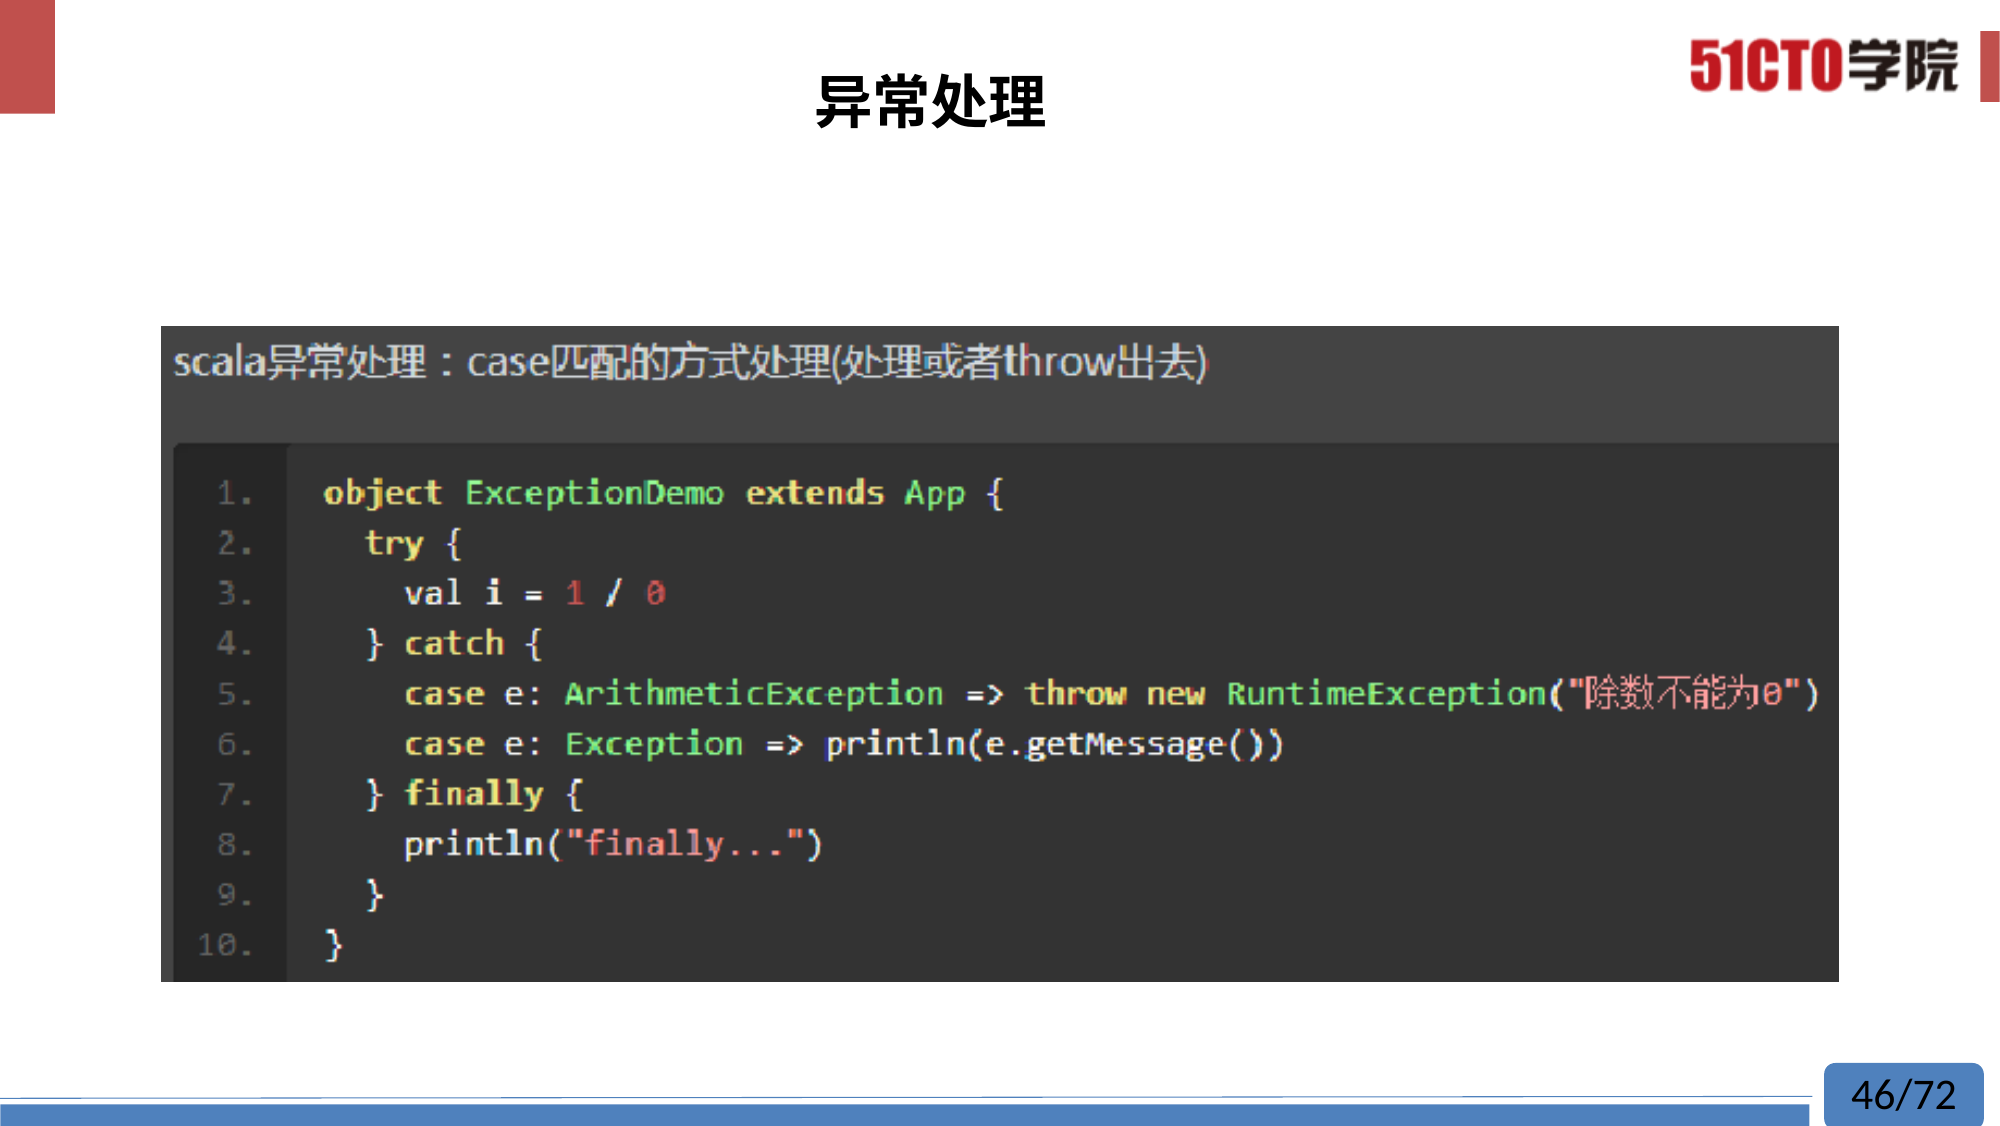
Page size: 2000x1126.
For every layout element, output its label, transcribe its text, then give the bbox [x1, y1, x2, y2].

title 异常处理 [255, 42, 1606, 167]
picture [1685, 31, 1964, 99]
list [161, 326, 1839, 982]
